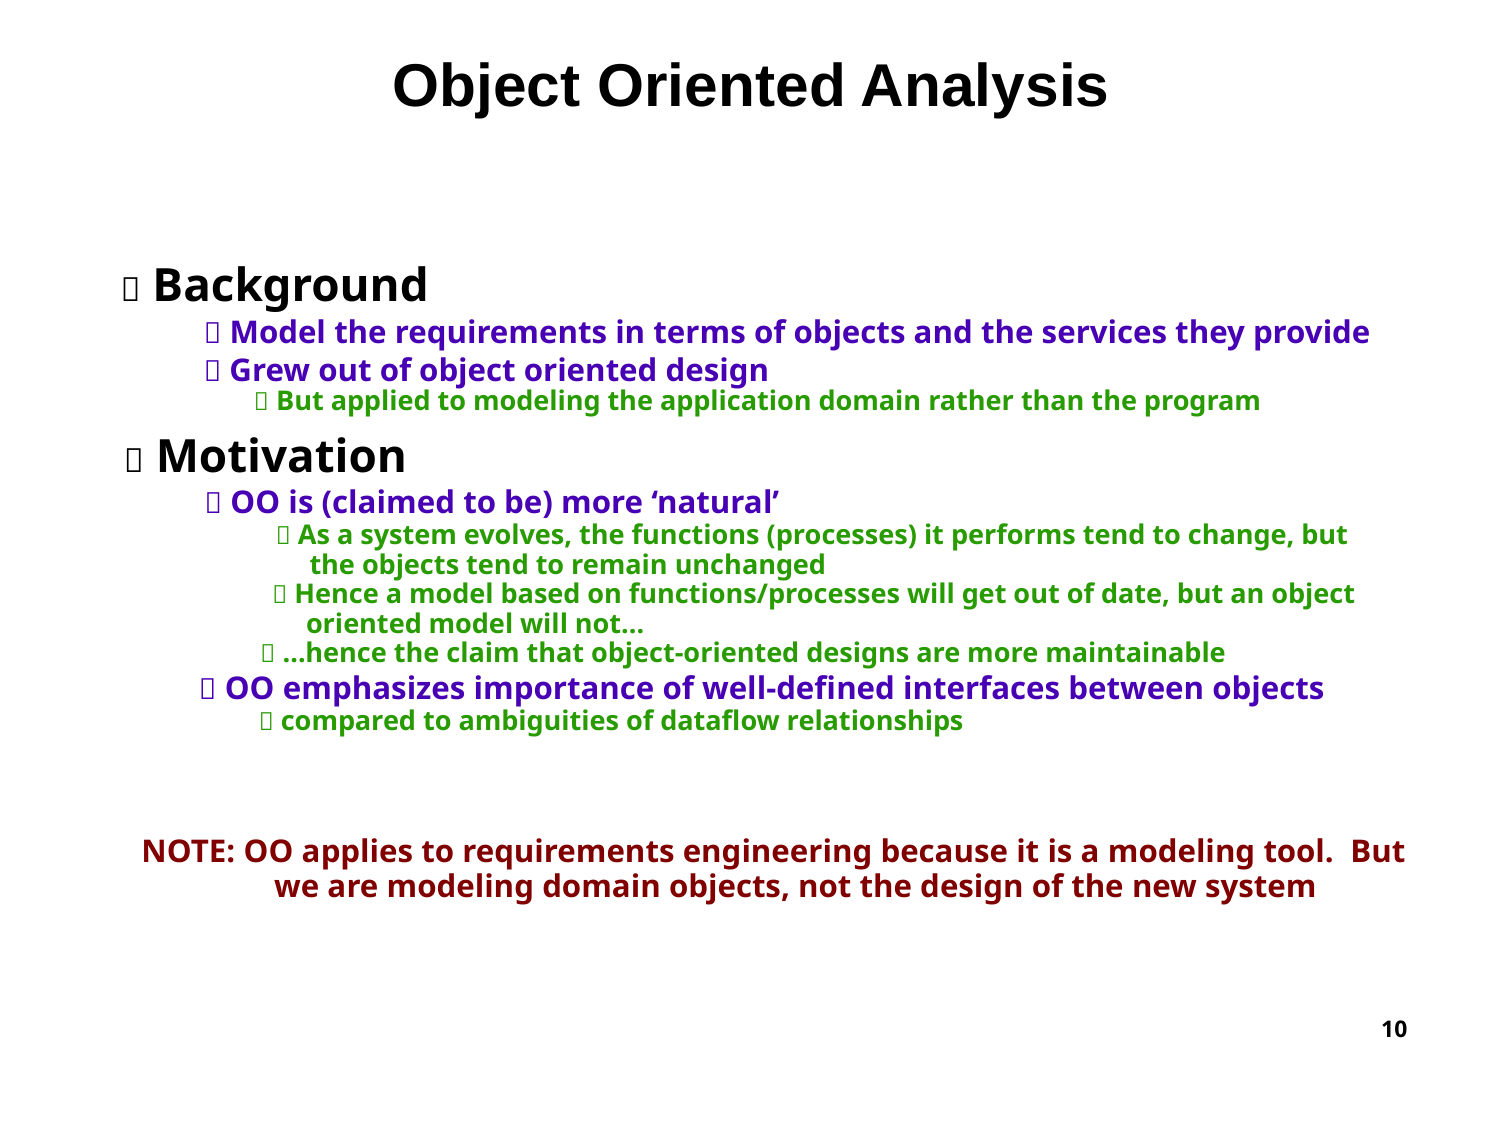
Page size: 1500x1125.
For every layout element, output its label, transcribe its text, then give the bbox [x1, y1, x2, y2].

text_box  As a system evolves, the functions (processes) it performs tend to change, but the objects tend to remain unchanged [275, 520, 1349, 579]
text_box  Model the requirements in terms of objects and the services they provide  Grew out of object oriented design [203, 312, 1373, 425]
text_box  Background [120, 259, 429, 363]
text_box  Hence a model based on functions/processes will get out of date, but an object oriented model will not… [272, 579, 1356, 669]
text_box  OO is (claimed to be) more ‘natural’ [204, 485, 781, 555]
text_box  But applied to modeling the application domain rather than the program [254, 385, 1261, 447]
text_box 10 [1381, 1016, 1408, 1069]
text_box NOTE: OO applies to requirements engineering because it is a modeling tool. But we are modeling domain objects, not the design of the new system [141, 832, 1408, 940]
text_box Object Oriented Analysis [392, 49, 1111, 188]
text_box  OO emphasizes importance of well-defined interfaces between objects [198, 670, 1326, 740]
text_box  …hence the claim that object-oriented designs are more maintainable [260, 637, 1226, 670]
text_box  compared to ambiguities of dataflow relationships [258, 705, 964, 767]
text_box  Motivation [123, 430, 407, 534]
